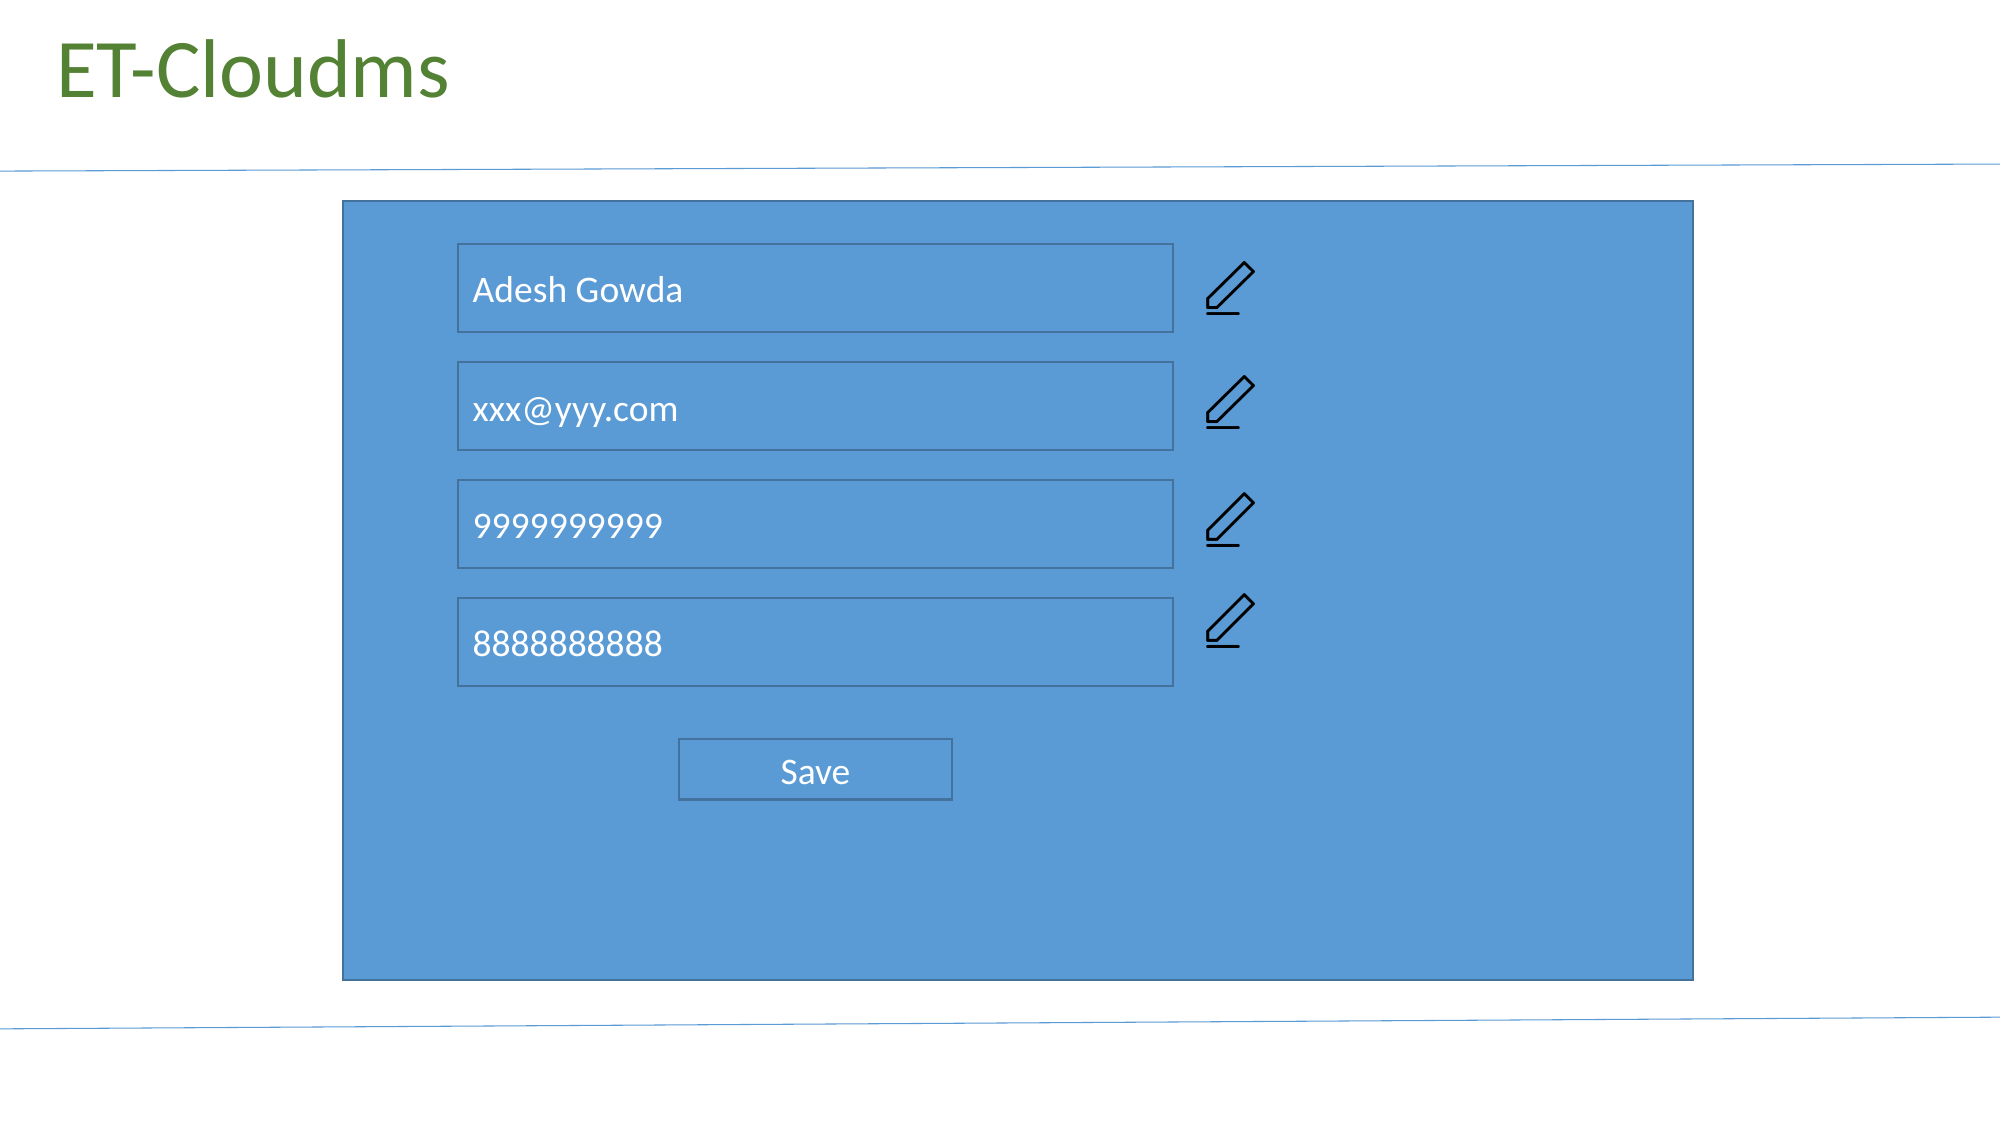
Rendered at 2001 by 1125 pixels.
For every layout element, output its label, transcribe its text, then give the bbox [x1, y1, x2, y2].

picture [1194, 483, 1267, 556]
text_box Save [678, 738, 953, 801]
picture [1194, 252, 1267, 324]
picture [1194, 366, 1267, 438]
text_box [342, 200, 1694, 981]
text_box 9999999999 [457, 479, 1174, 569]
text_box ET-Cloudms [0, 0, 508, 130]
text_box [0, 164, 2000, 172]
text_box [0, 1017, 2000, 1029]
text_box Adesh Gowda [457, 243, 1174, 333]
text_box 8888888888 [457, 597, 1174, 687]
picture [1194, 584, 1267, 657]
text_box xxx@yyy.com [457, 361, 1174, 451]
